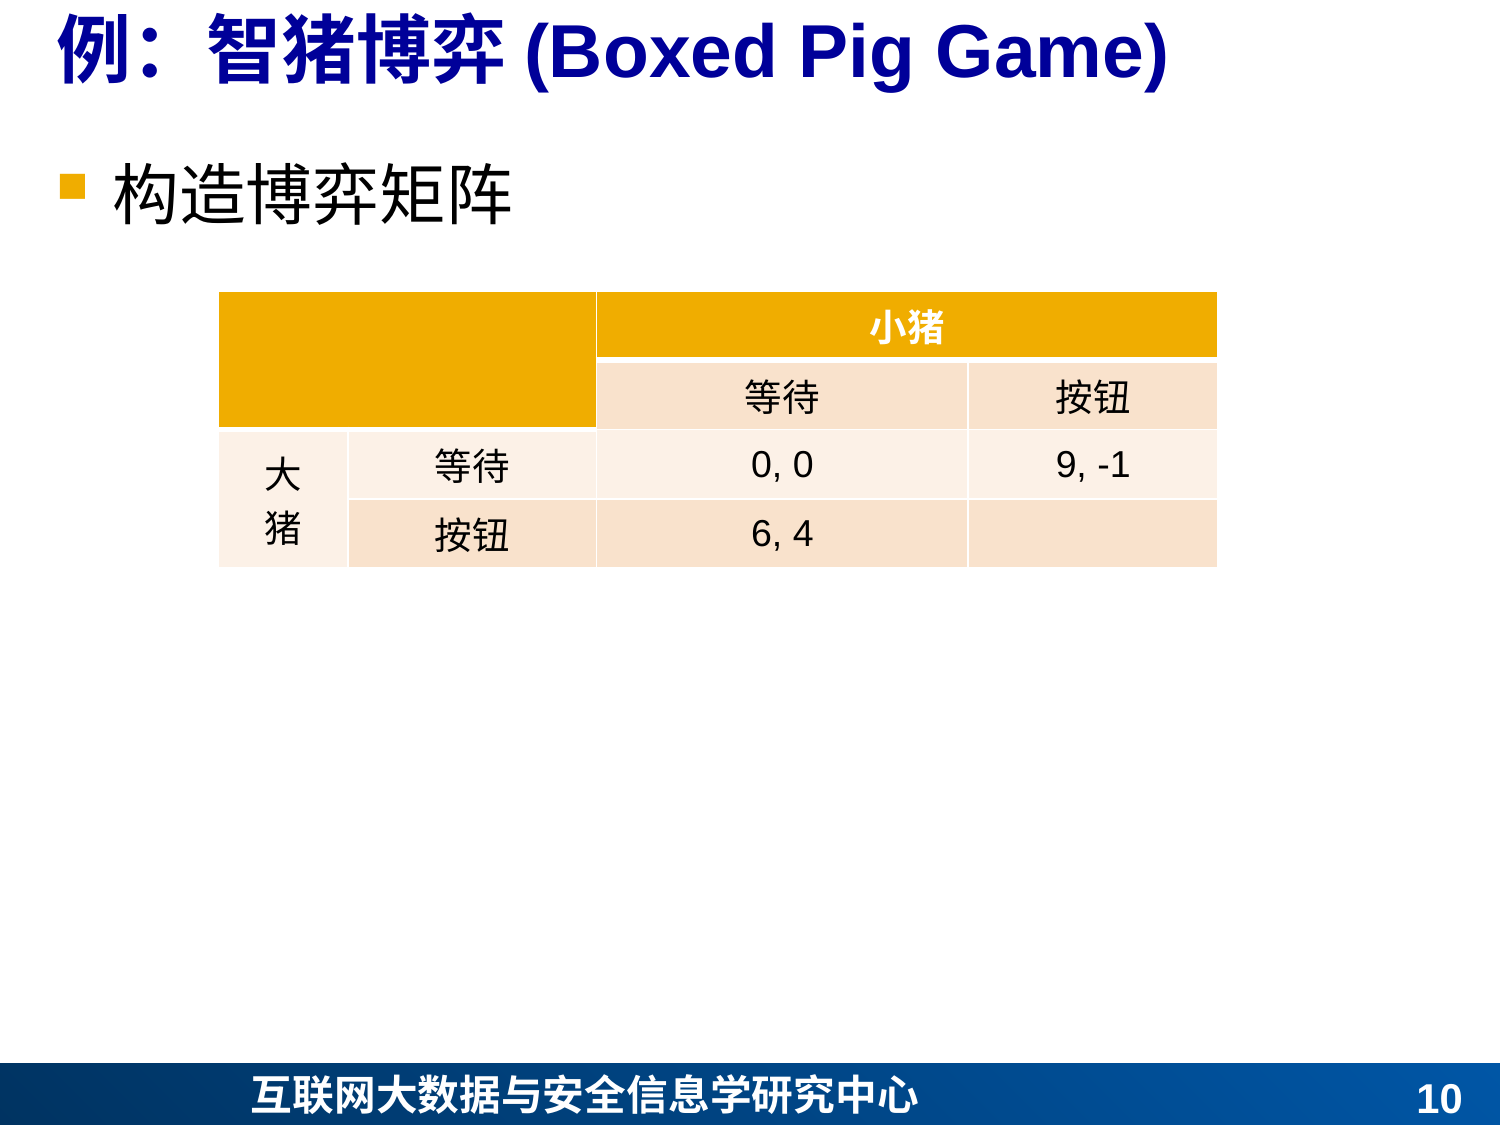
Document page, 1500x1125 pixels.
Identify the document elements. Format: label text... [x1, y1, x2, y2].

slide_number 9 [1127, 1063, 1479, 1125]
title 例：智猪博弈(Boxed Pig Game) [41, 0, 1500, 114]
list 构造博弈矩阵 [41, 144, 1459, 1012]
